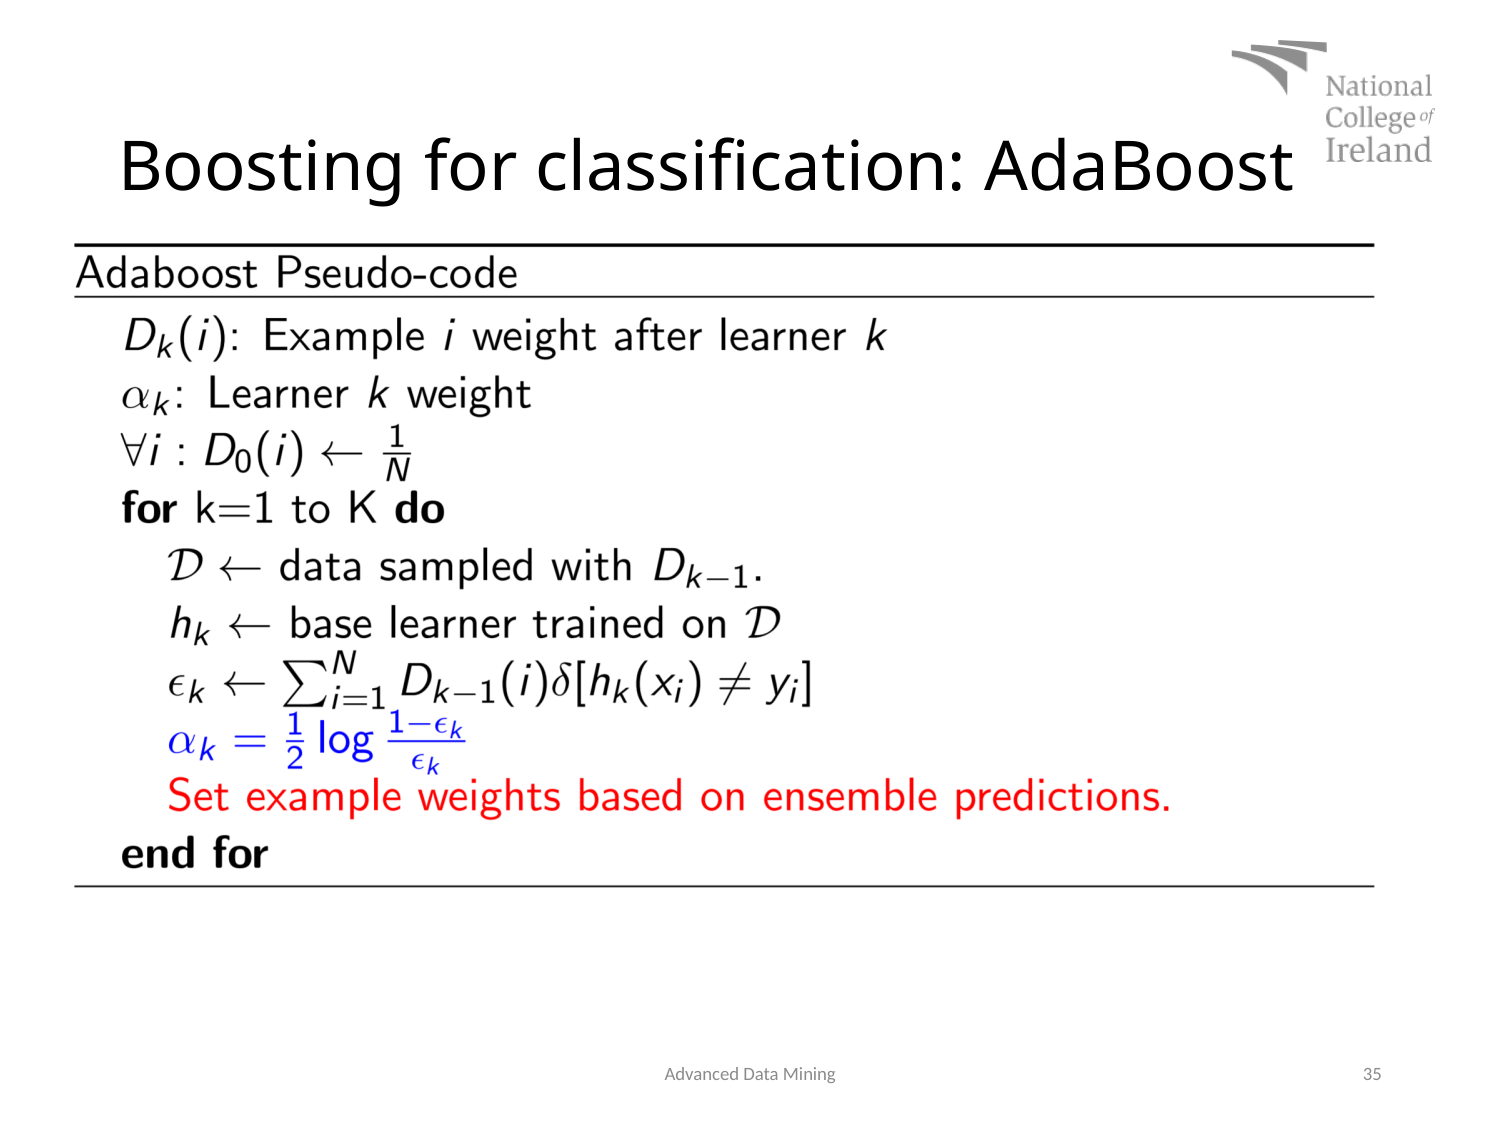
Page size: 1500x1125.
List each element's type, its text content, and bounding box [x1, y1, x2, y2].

picture [74, 243, 1375, 888]
slide_number 35 [1059, 1042, 1397, 1103]
title Boosting for classification: AdaBoost [103, 59, 1397, 278]
footer Advanced Data Mining [496, 1042, 1004, 1103]
picture [1231, 39, 1436, 163]
